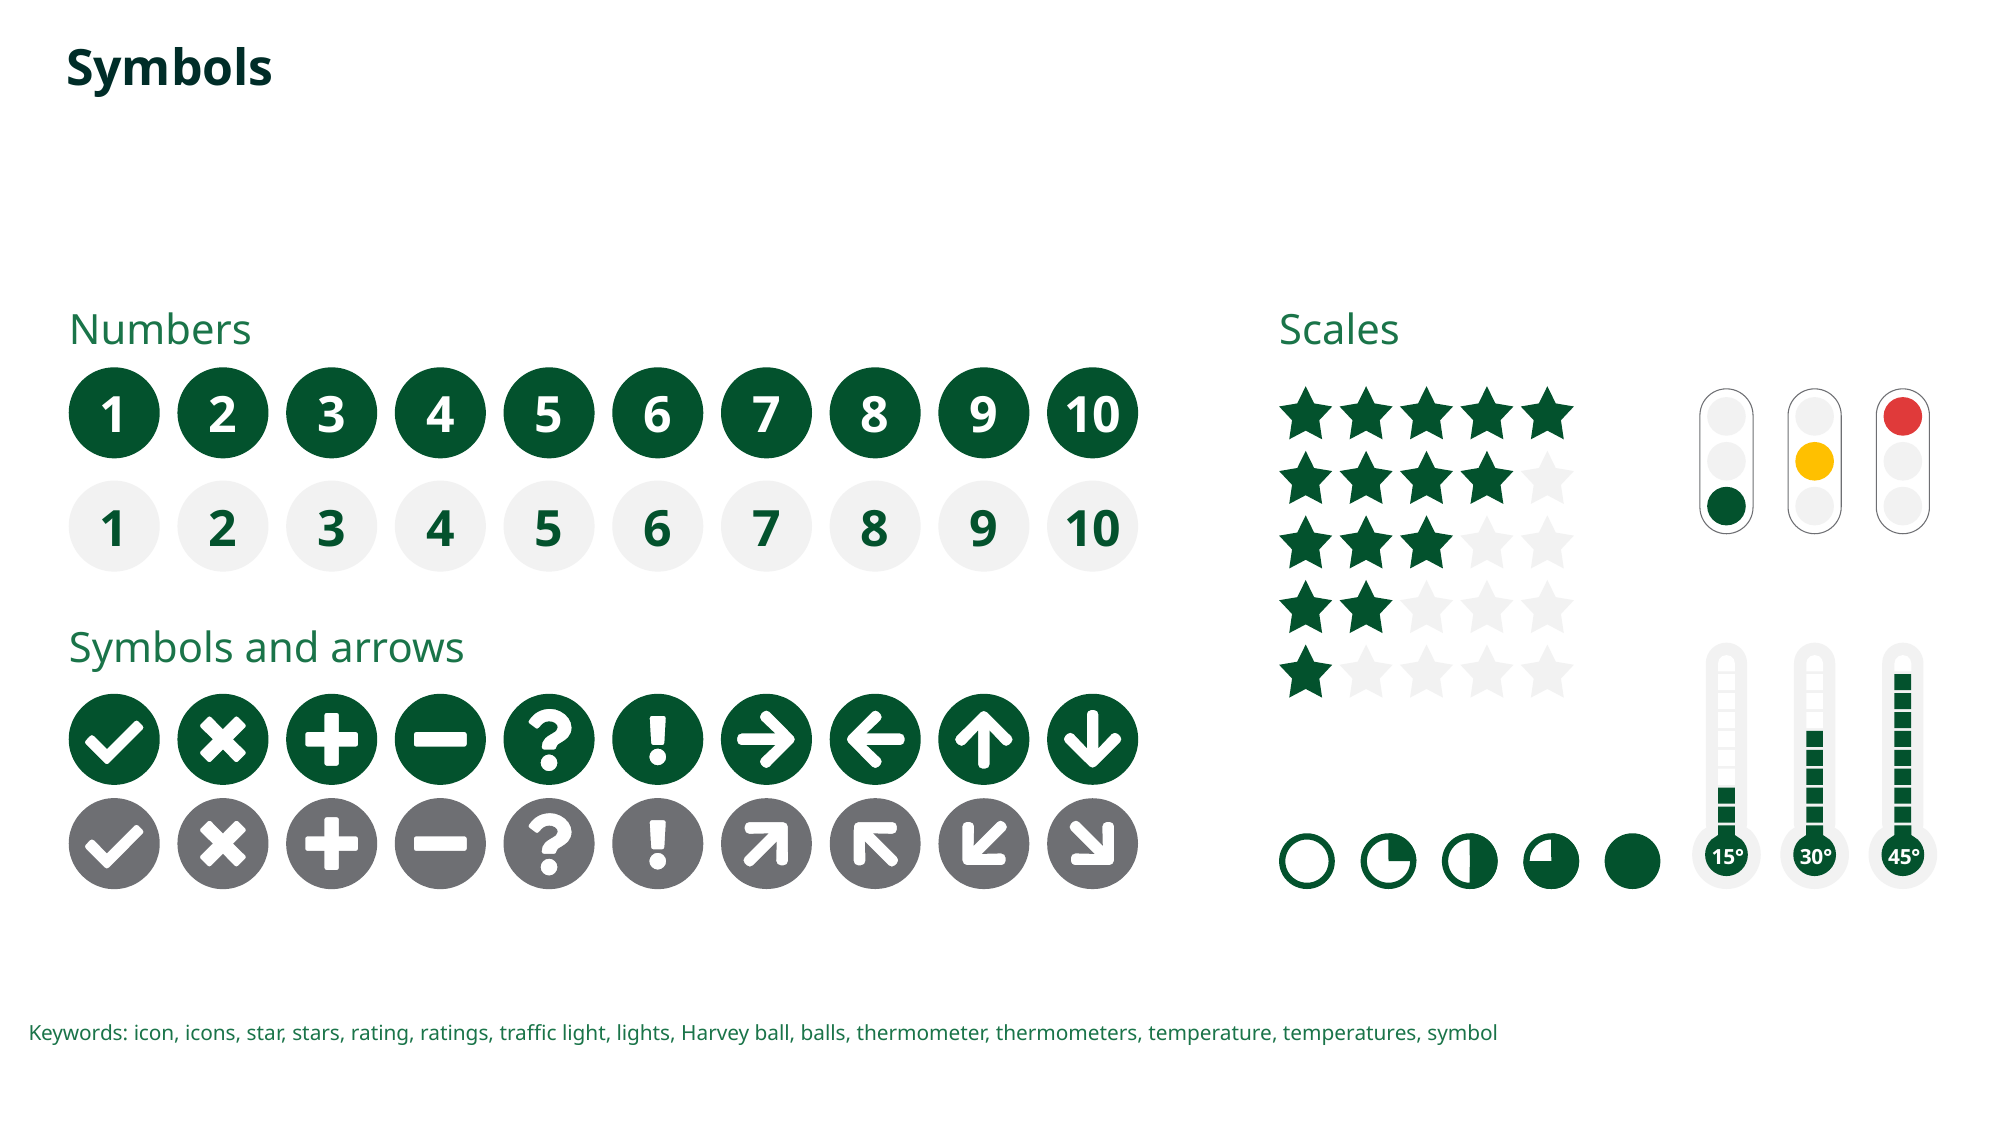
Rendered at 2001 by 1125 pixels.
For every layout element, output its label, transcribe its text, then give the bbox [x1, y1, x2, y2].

text_box [1444, 835, 1469, 887]
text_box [1780, 642, 1850, 890]
text_box [1362, 835, 1415, 887]
text_box [1469, 835, 1496, 887]
text_box [938, 693, 1030, 785]
text_box 8 [828, 366, 922, 460]
text_box [177, 798, 269, 890]
text_box 3 [285, 366, 379, 460]
text_box [1047, 693, 1139, 785]
text_box 9 [937, 479, 1031, 573]
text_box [1278, 450, 1575, 505]
text_box [829, 693, 921, 785]
text_box [286, 693, 378, 785]
title Symbols [66, 42, 1721, 98]
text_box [1691, 642, 1761, 890]
text_box [68, 693, 160, 785]
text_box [1787, 388, 1842, 534]
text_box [1278, 385, 1575, 440]
text_box [612, 798, 704, 890]
text_box Numbers [69, 302, 1139, 353]
text_box [1047, 798, 1139, 890]
text_box [1606, 835, 1659, 887]
text_box 1 [67, 366, 161, 460]
text_box [1525, 835, 1577, 887]
text_box [829, 798, 921, 890]
text_box Scales [1279, 302, 1938, 353]
text_box [938, 798, 1030, 890]
text_box 6 [611, 479, 705, 573]
text_box 9 [937, 366, 1031, 460]
text_box [1388, 835, 1414, 862]
text_box Symbols and arrows [69, 621, 1139, 672]
text_box [720, 693, 812, 785]
text_box [721, 798, 812, 890]
text_box [503, 798, 595, 890]
text_box 5 [502, 479, 596, 573]
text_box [1278, 515, 1575, 569]
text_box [1876, 388, 1930, 534]
text_box 1 [67, 479, 161, 573]
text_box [1278, 644, 1575, 698]
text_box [1699, 388, 1754, 534]
text_box [1525, 835, 1551, 861]
text_box 2 [176, 479, 270, 573]
text_box 3 [285, 479, 379, 573]
text_box Keywords: icon, icons, star, stars, rating, ratings, traffic light, lights, Harvey ball, balls, thermometer, thermometers, temperature, temperatures, symbol [28, 1019, 1498, 1045]
text_box 5 [502, 366, 596, 460]
text_box [177, 693, 269, 785]
text_box [68, 798, 160, 890]
text_box 7 [720, 366, 813, 460]
text_box 4 [393, 479, 487, 573]
text_box [1281, 835, 1333, 887]
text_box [1868, 642, 1938, 890]
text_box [1278, 579, 1575, 634]
text_box 4 [393, 366, 487, 460]
text_box 10 [1046, 366, 1139, 460]
text_box 8 [828, 479, 922, 573]
text_box [503, 693, 595, 785]
text_box 7 [720, 479, 813, 573]
text_box [286, 798, 378, 890]
text_box [394, 693, 486, 785]
text_box 10 [1046, 479, 1139, 573]
text_box 6 [611, 366, 705, 460]
text_box 2 [176, 366, 270, 460]
text_box [612, 693, 704, 785]
text_box [394, 798, 486, 890]
